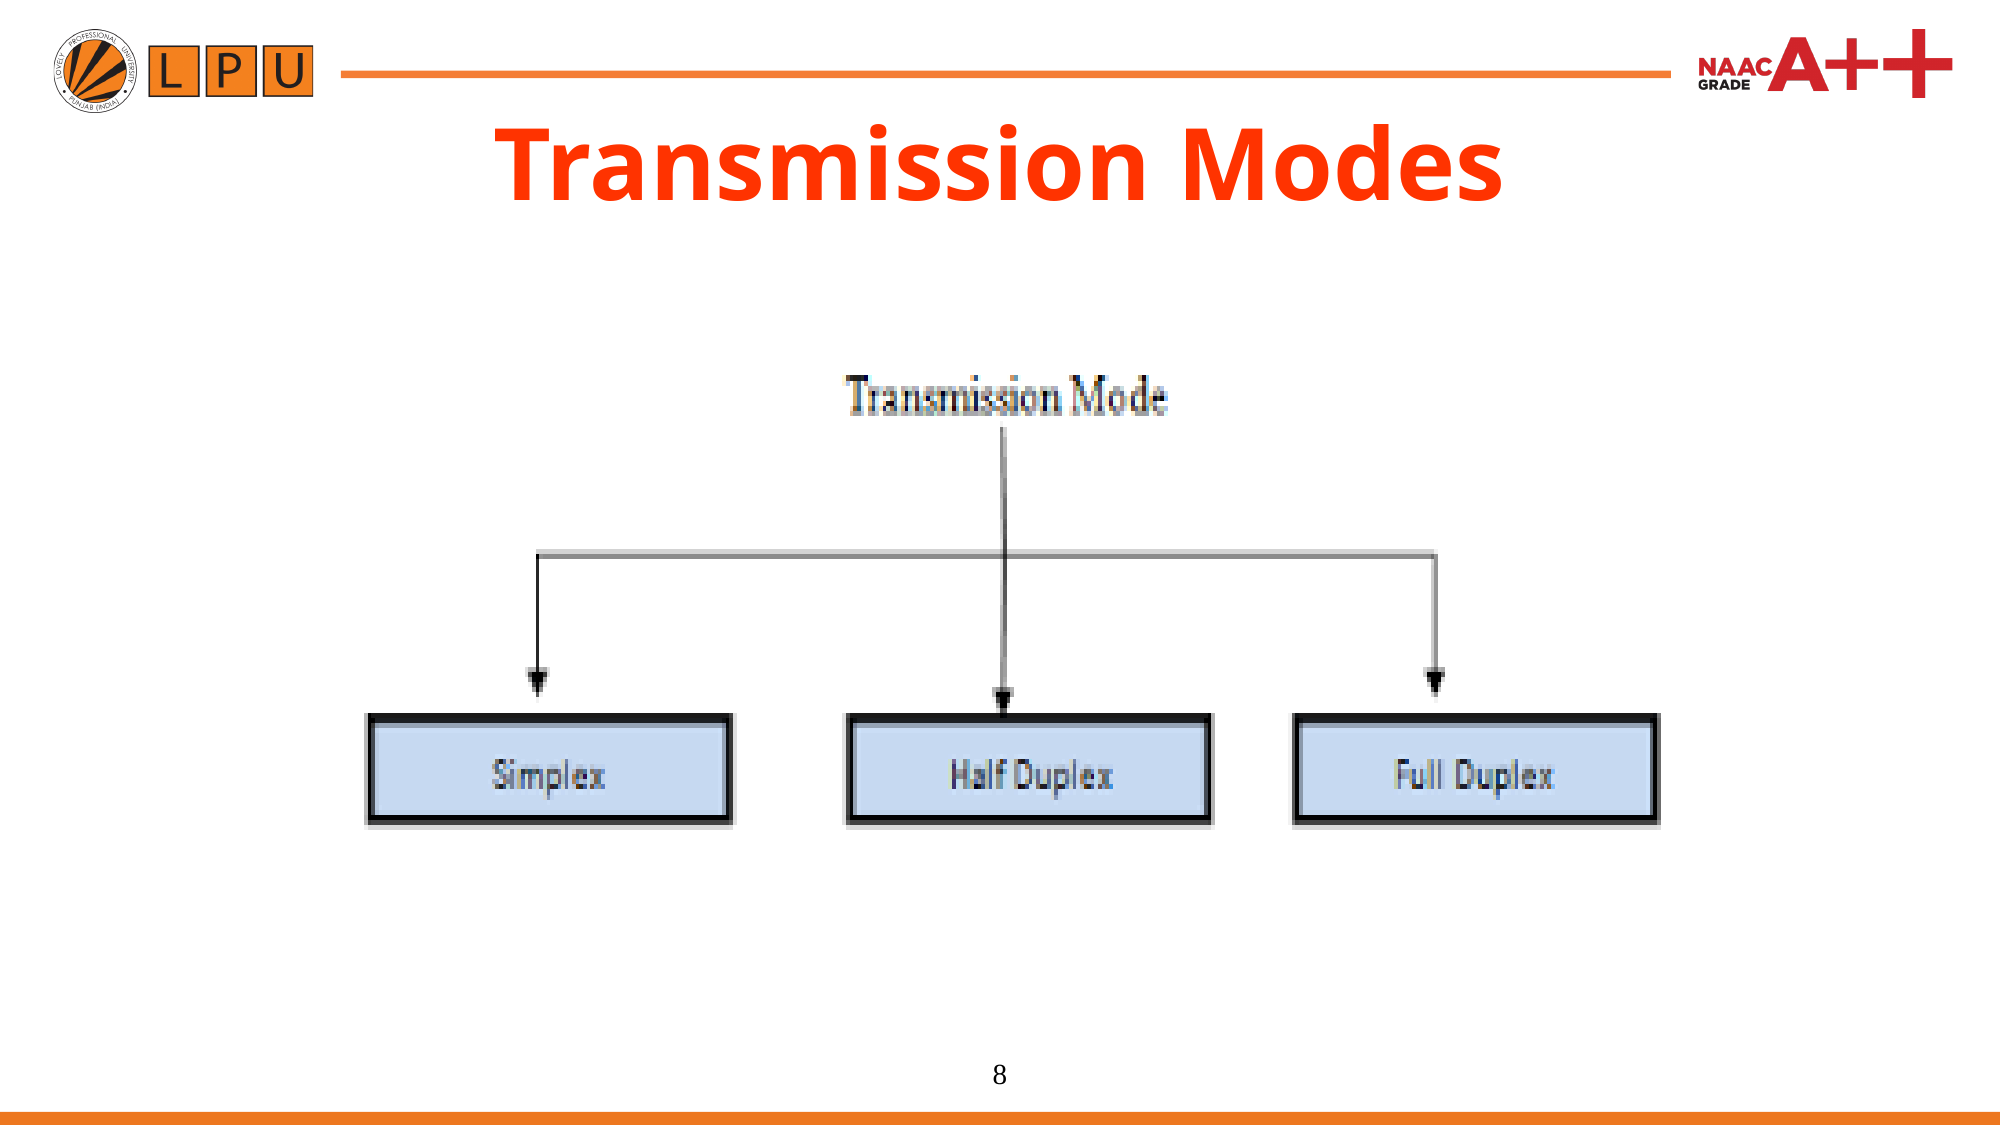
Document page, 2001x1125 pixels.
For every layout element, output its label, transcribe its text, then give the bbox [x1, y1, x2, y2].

picture [222, 330, 1778, 933]
footer 8 [662, 1042, 1338, 1103]
title Transmission Modes [137, 59, 1863, 278]
